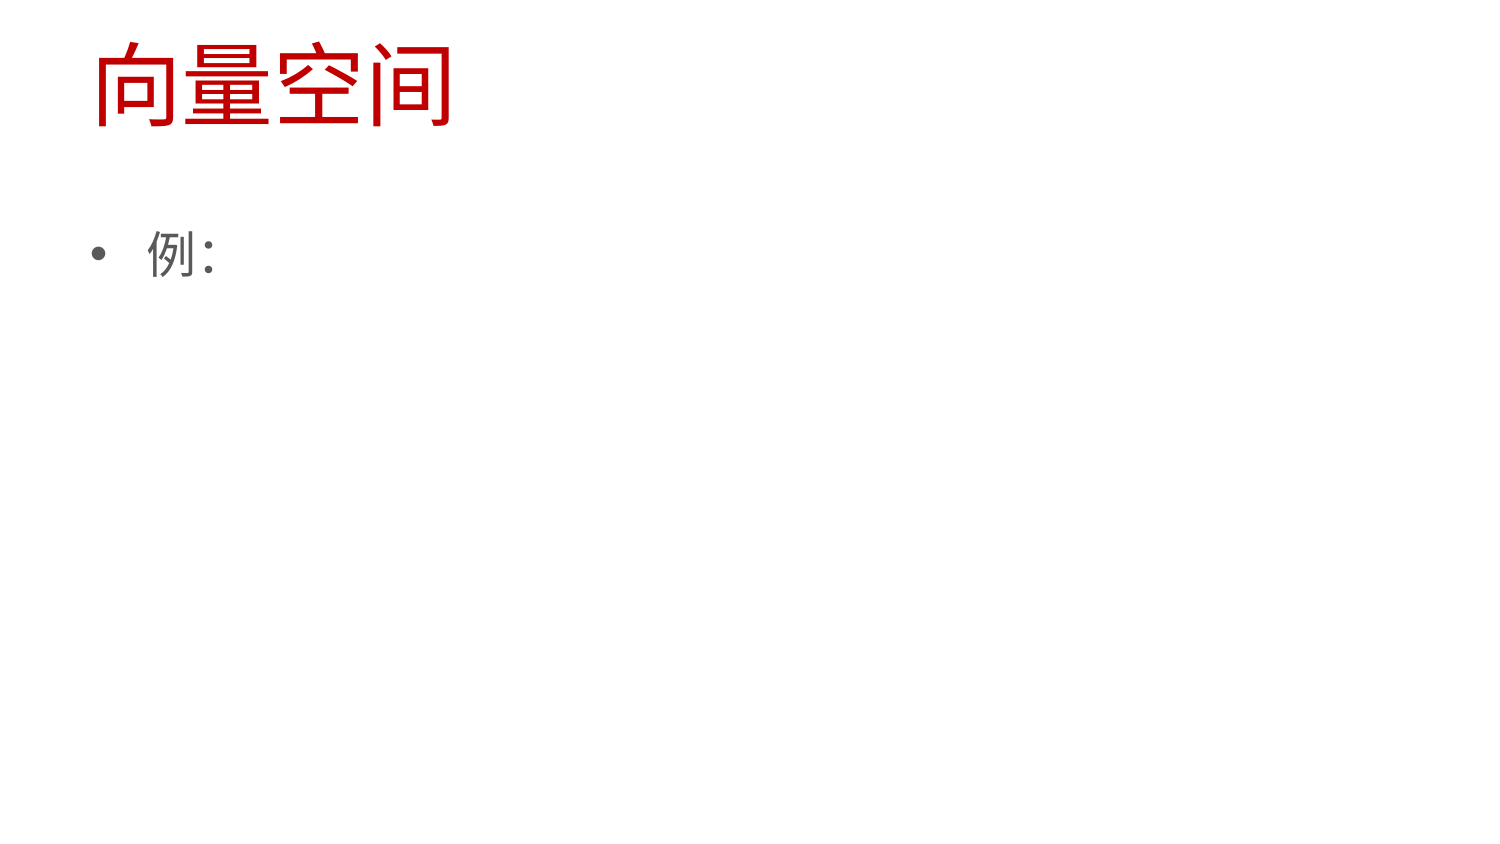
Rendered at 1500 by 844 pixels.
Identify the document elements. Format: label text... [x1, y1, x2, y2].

title 向量空间 [75, 20, 1425, 137]
